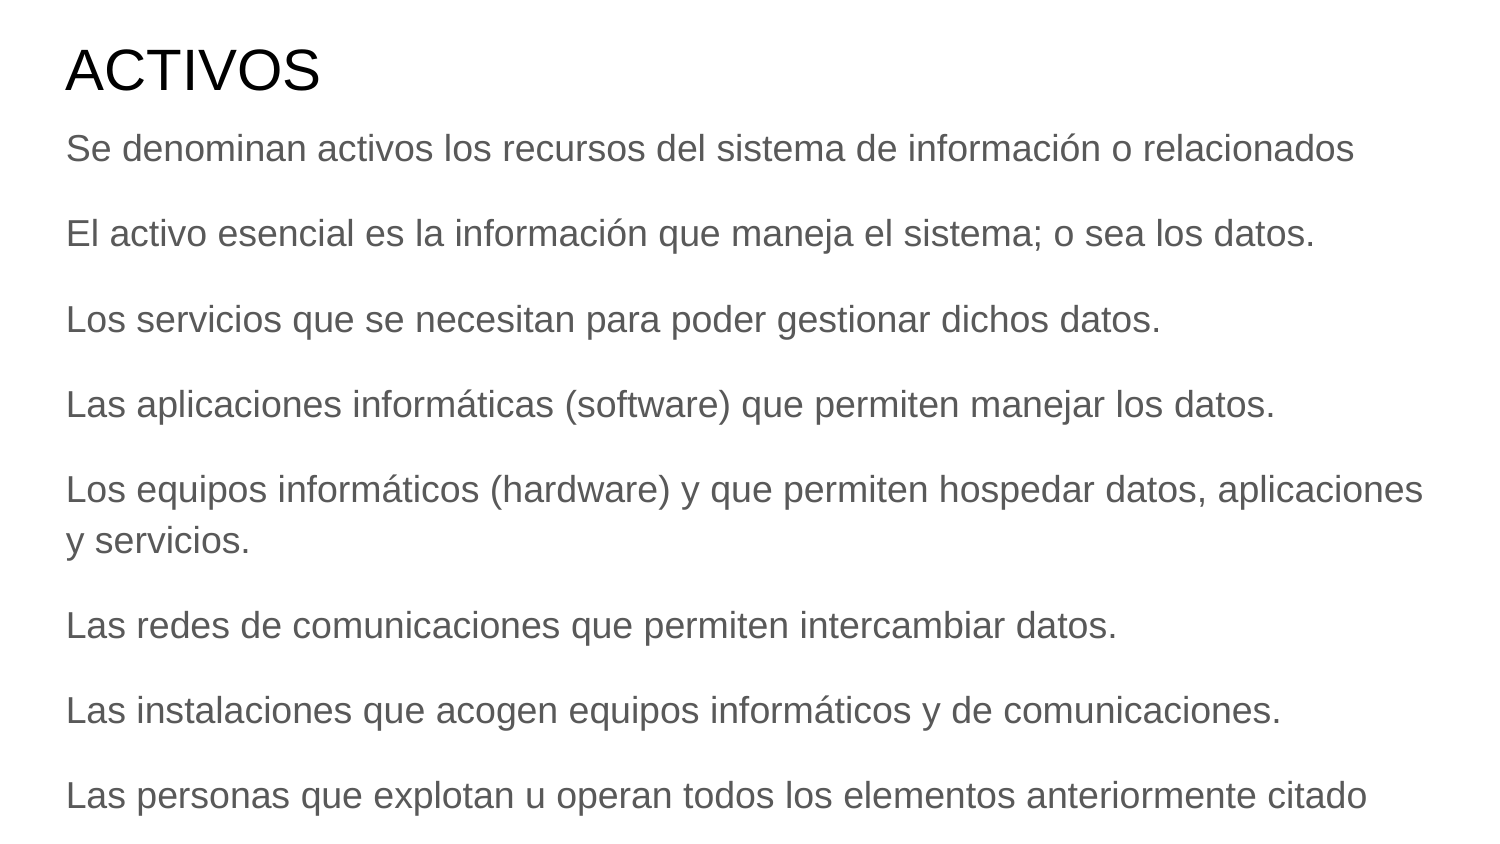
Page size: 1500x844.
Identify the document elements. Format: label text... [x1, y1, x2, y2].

text_box Se denominan activos los recursos del sistema de información o relacionados El activo esencial es la información​ que maneja el sistema; o sea los datos. Los servicios​ que se necesitan para poder gestionar dichos datos. Las aplicaciones informáticas​ (software) que permiten manejar los datos. Los equipos informáticos​ (hardware) y que permiten hospedar datos, aplicaciones y servicios. Las redes de comunicaciones​ que permiten intercambiar datos. Las instalaciones​ que acogen equipos informáticos y de comunicaciones. Las personas​ que explotan u operan todos los elementos anteriormente citado [51, 102, 1449, 822]
text_box ACTIVOS [51, 17, 1449, 102]
